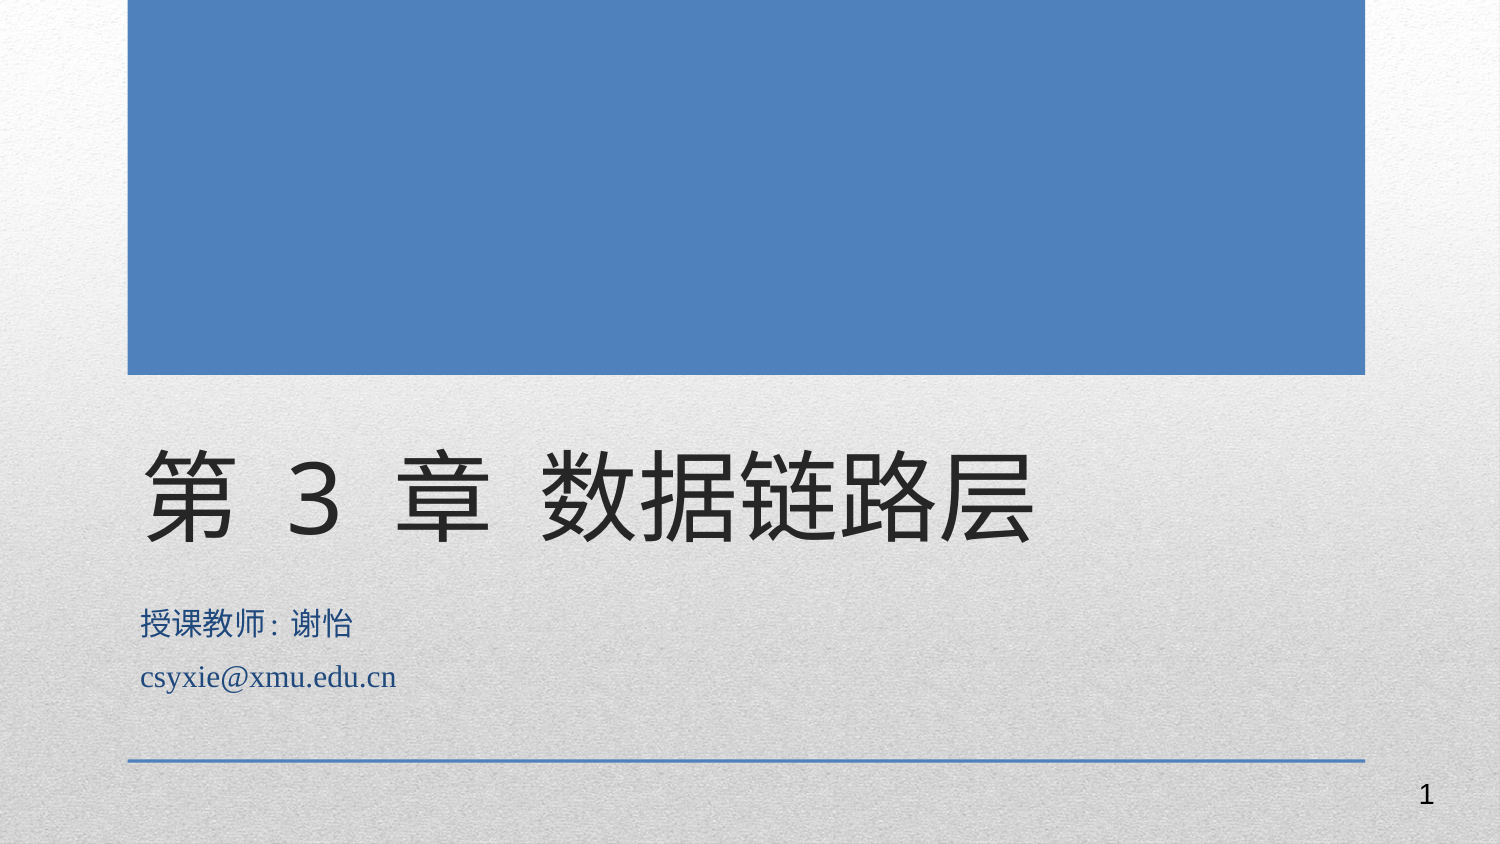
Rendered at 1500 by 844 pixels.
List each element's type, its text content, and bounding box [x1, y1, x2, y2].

text_box 1 [1074, 768, 1450, 827]
picture [0, 0, 1500, 844]
title 第 3 章 数据链路层 [125, 374, 1363, 563]
subtitle 授课教师: 谢怡 csyxie@xmu.edu.cn [125, 581, 1250, 704]
